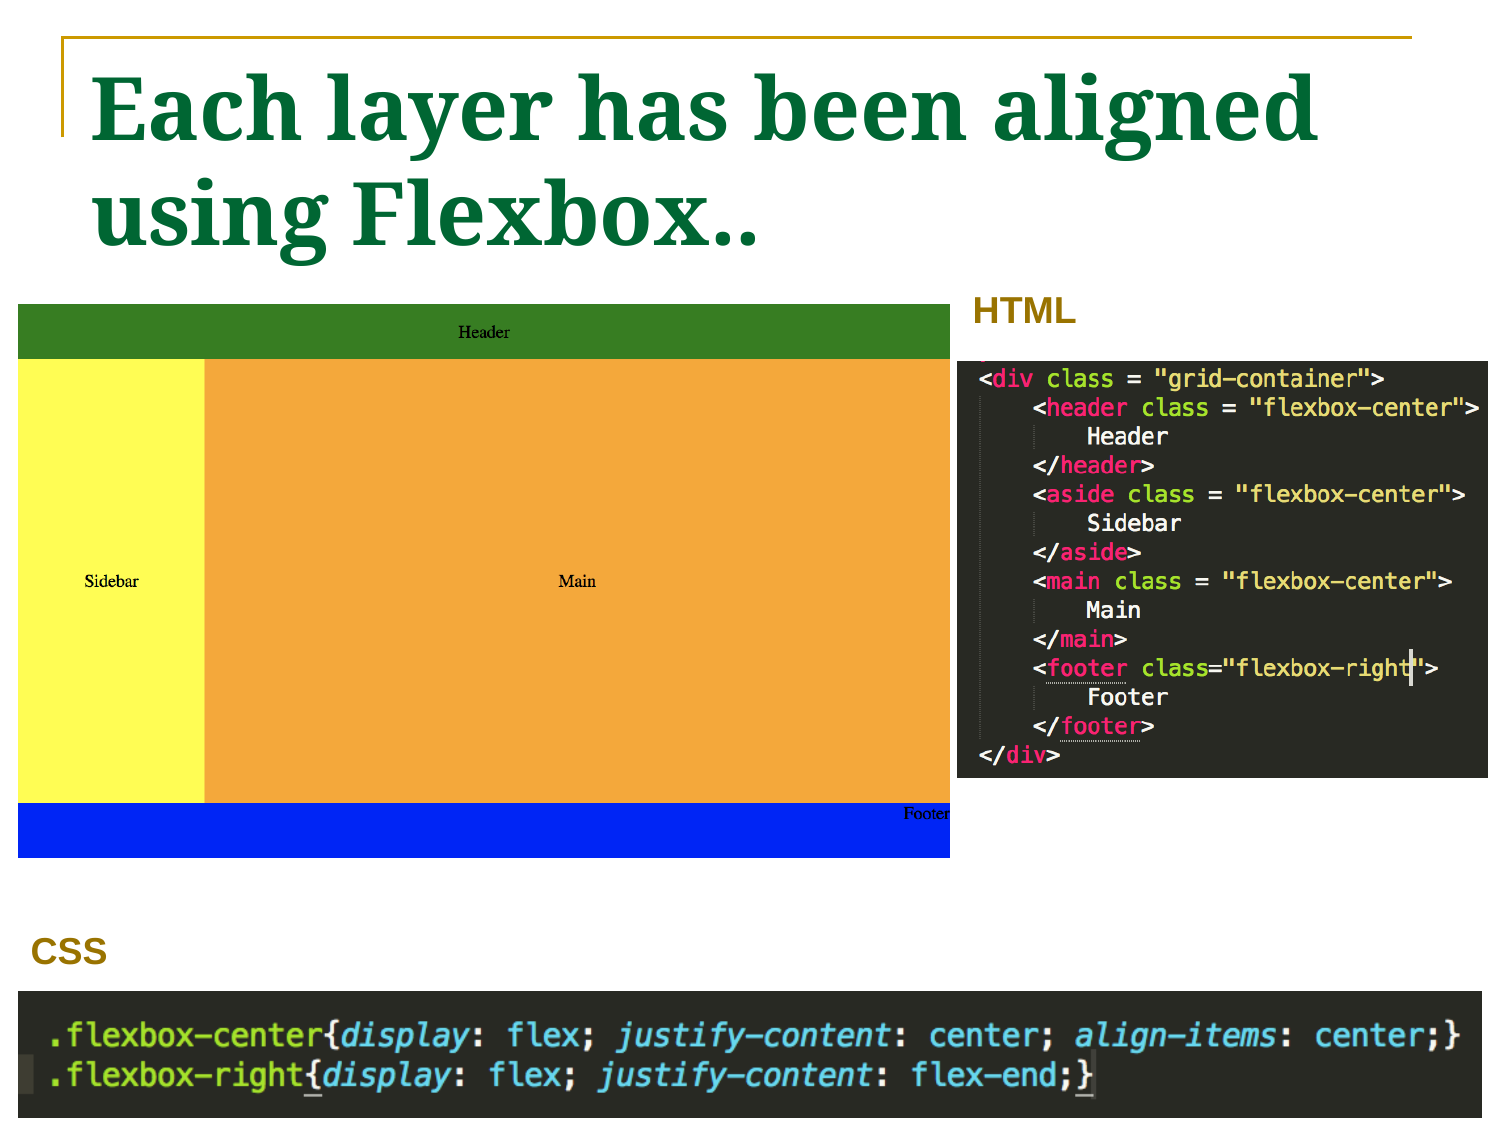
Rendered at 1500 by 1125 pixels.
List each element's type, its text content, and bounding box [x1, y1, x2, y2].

picture [18, 991, 1482, 1118]
text_box HTML [957, 278, 1092, 339]
title Each layer has been aligned using Flexbox.. [75, 45, 1425, 233]
text_box CSS [15, 919, 123, 980]
picture [14, 302, 951, 859]
picture [957, 360, 1488, 779]
